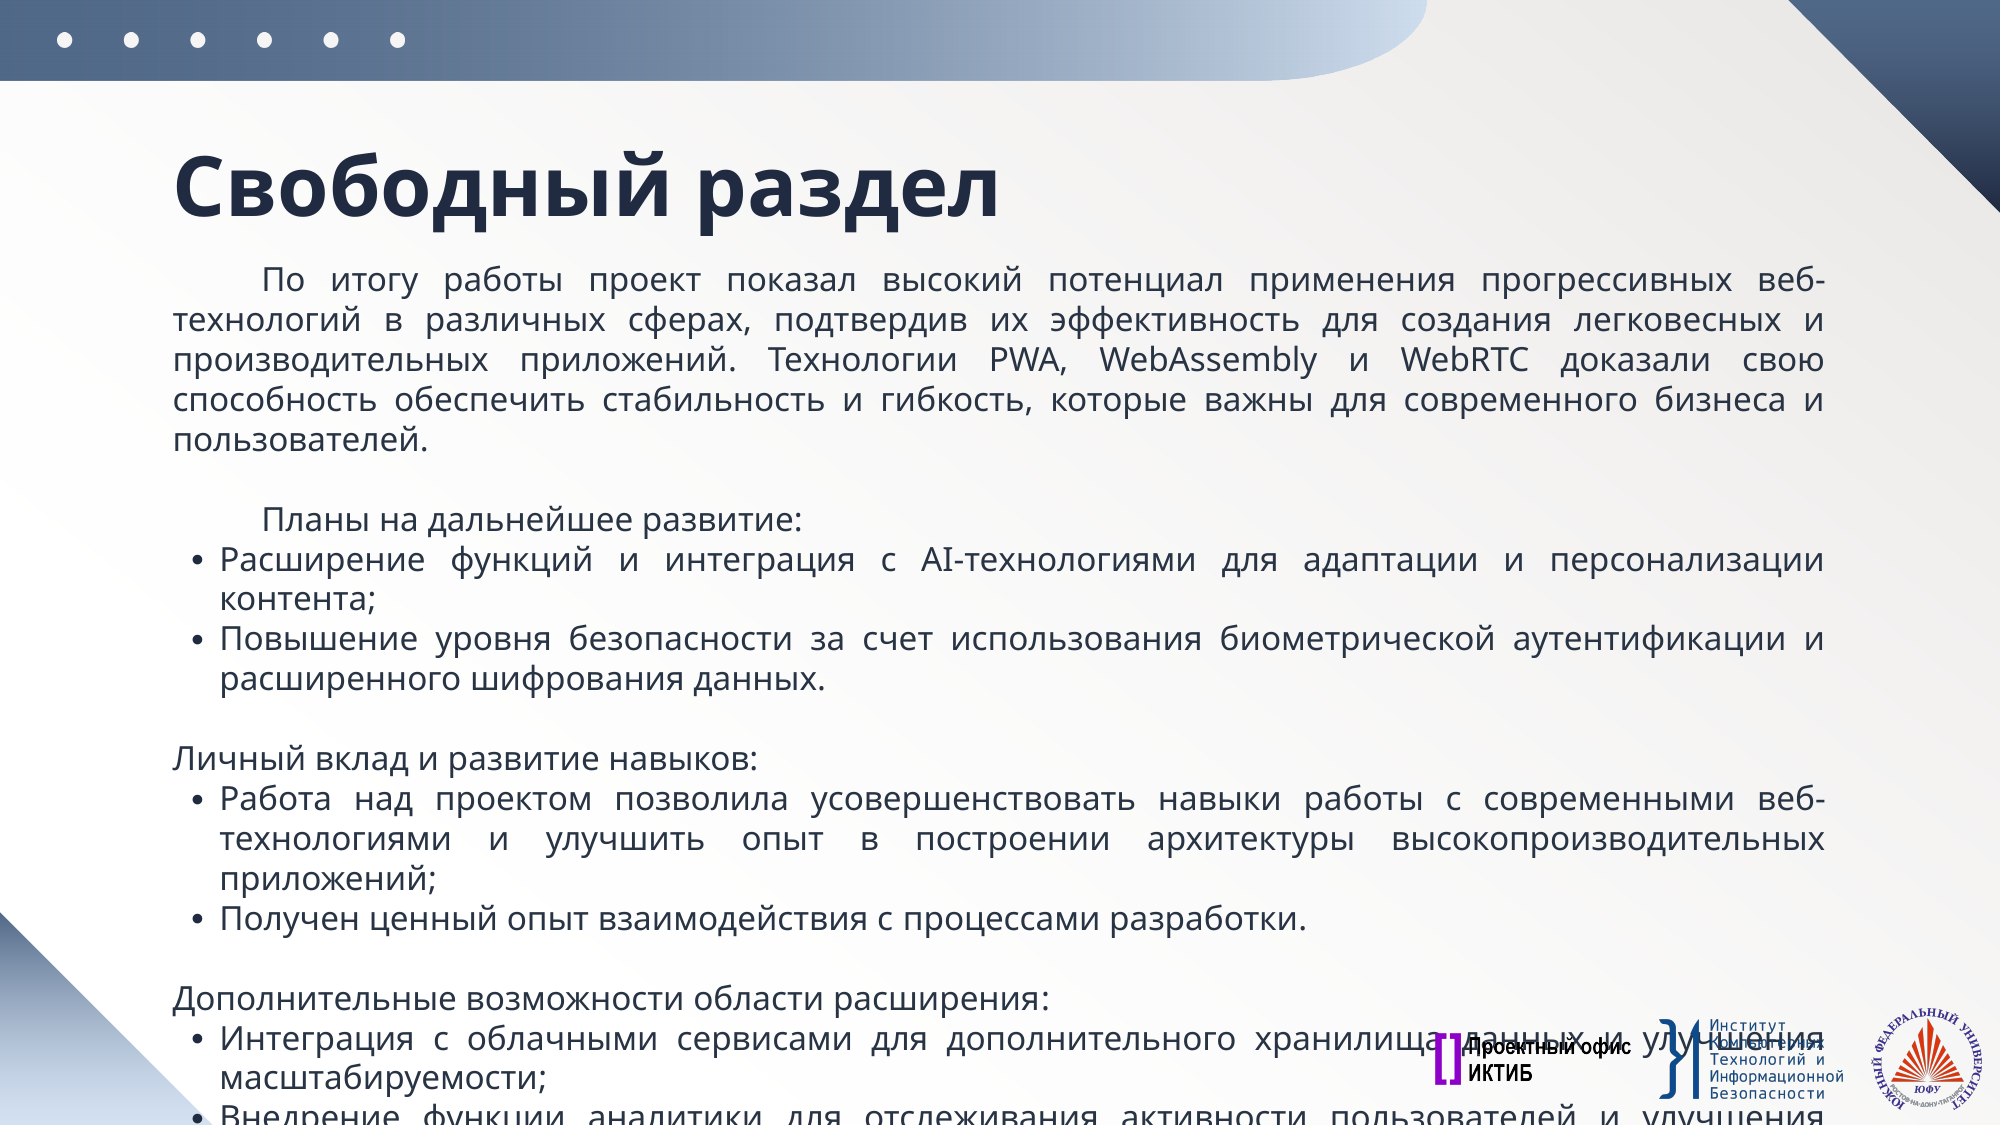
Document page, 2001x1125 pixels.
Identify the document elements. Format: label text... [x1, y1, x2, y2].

text_box По итогу работы проект показал высокий потенциал применения прогрессивных веб-технологий в различных сферах, подтвердив их эффективность для создания легковесных и производительных приложений. Технологии PWA, WebAssembly и WebRTC доказали свою способность обеспечить стабильность и гибкость, которые важны для современного бизнеса и пользователей. Планы на дальнейшее развитие: Расширение функций и интеграция с AI-технологиями для адаптации и персонализации контента; Повышение уровня безопасности за счет использования биометрической аутентификации и расширенного шифрования данных. Личный вклад и развитие навыков: Работа над проектом позволила усовершенствовать навыки работы с современными веб-технологиями и улучшить опыт в построении архитектуры высокопроизводительных приложений; Получен ценный опыт взаимодействия с процессами разработки. Дополнительные возможности области расширения: Интеграция с облачными сервисами для дополнительного хранилища данных и улучшения масштабируемости; Внедрение функции аналитики для отслеживания активности пользователей и улучшения пользовательского опыта. [157, 243, 1843, 1039]
picture [0, 0, 2000, 1125]
title Свободный раздел [157, 117, 1843, 243]
